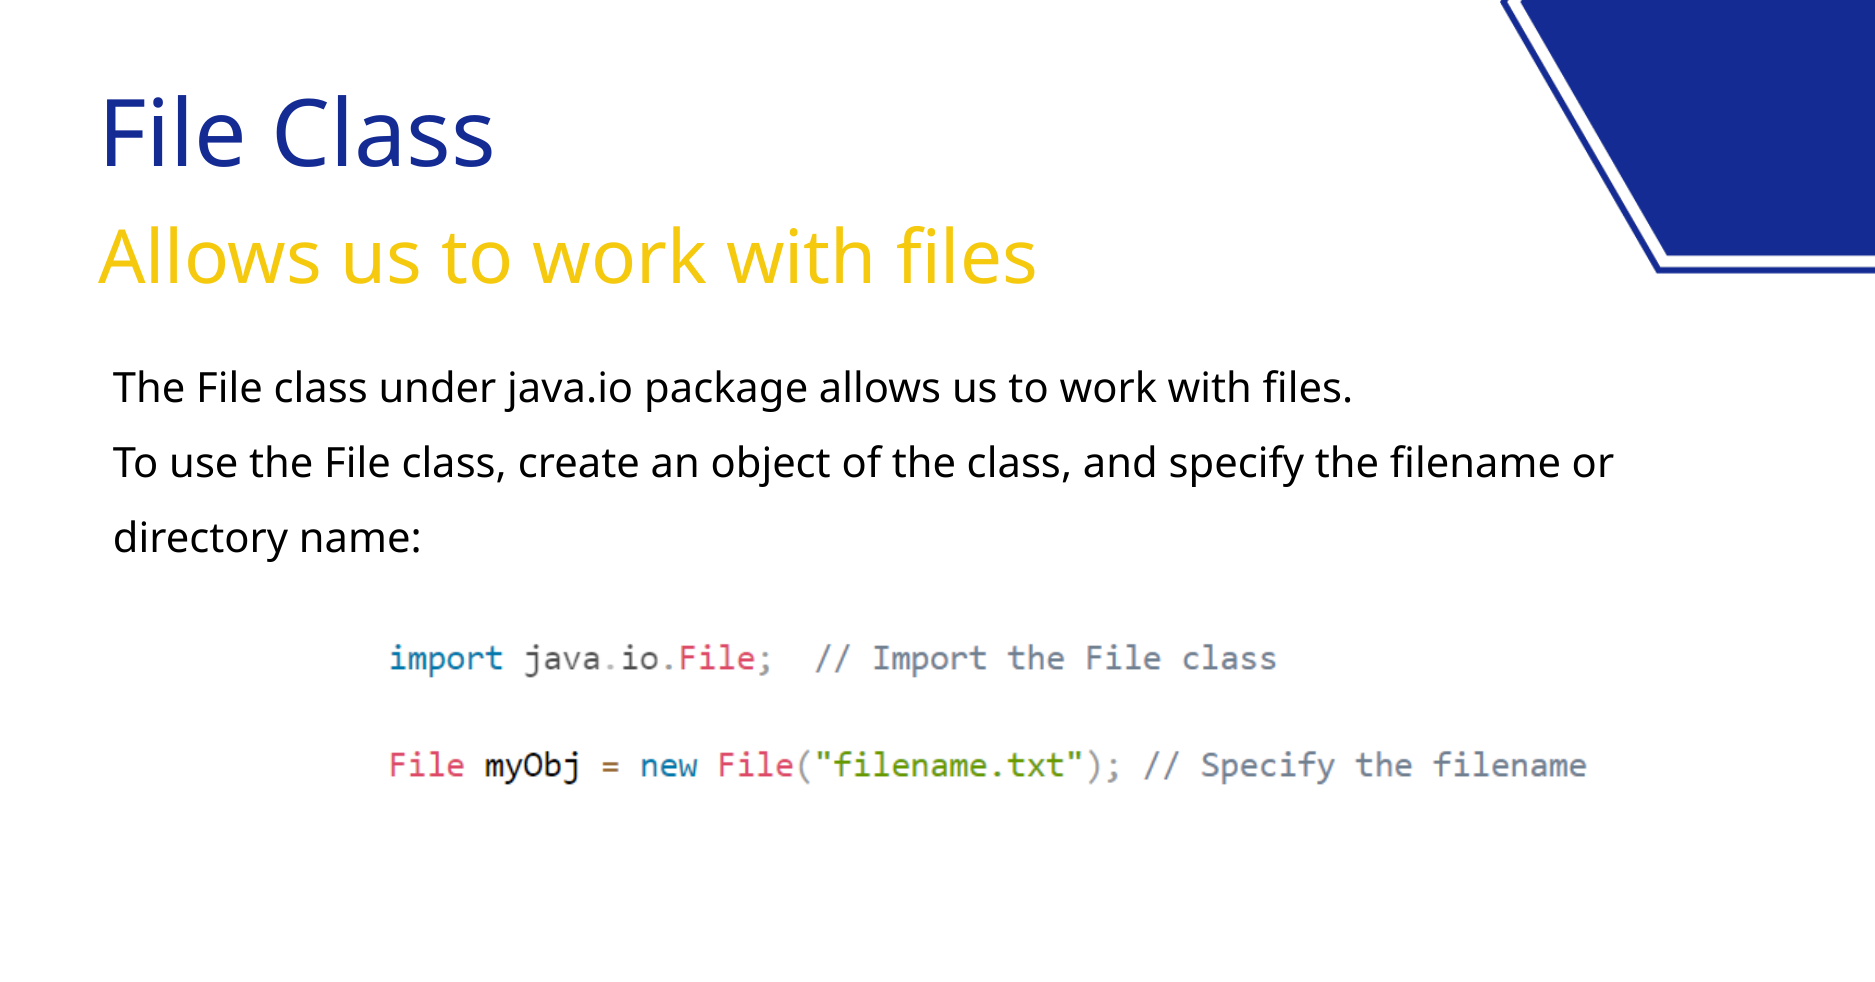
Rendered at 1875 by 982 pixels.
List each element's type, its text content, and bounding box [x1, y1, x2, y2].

text_box File Class [98, 94, 1444, 185]
picture [374, 624, 1685, 805]
picture [1500, 0, 1875, 274]
text_box Allows us to work with files [98, 226, 1444, 299]
text_box The File class under java.io package allows us to work with files. To use the File class, create an object of the class, and specify the filename or directory name: [98, 328, 1749, 718]
